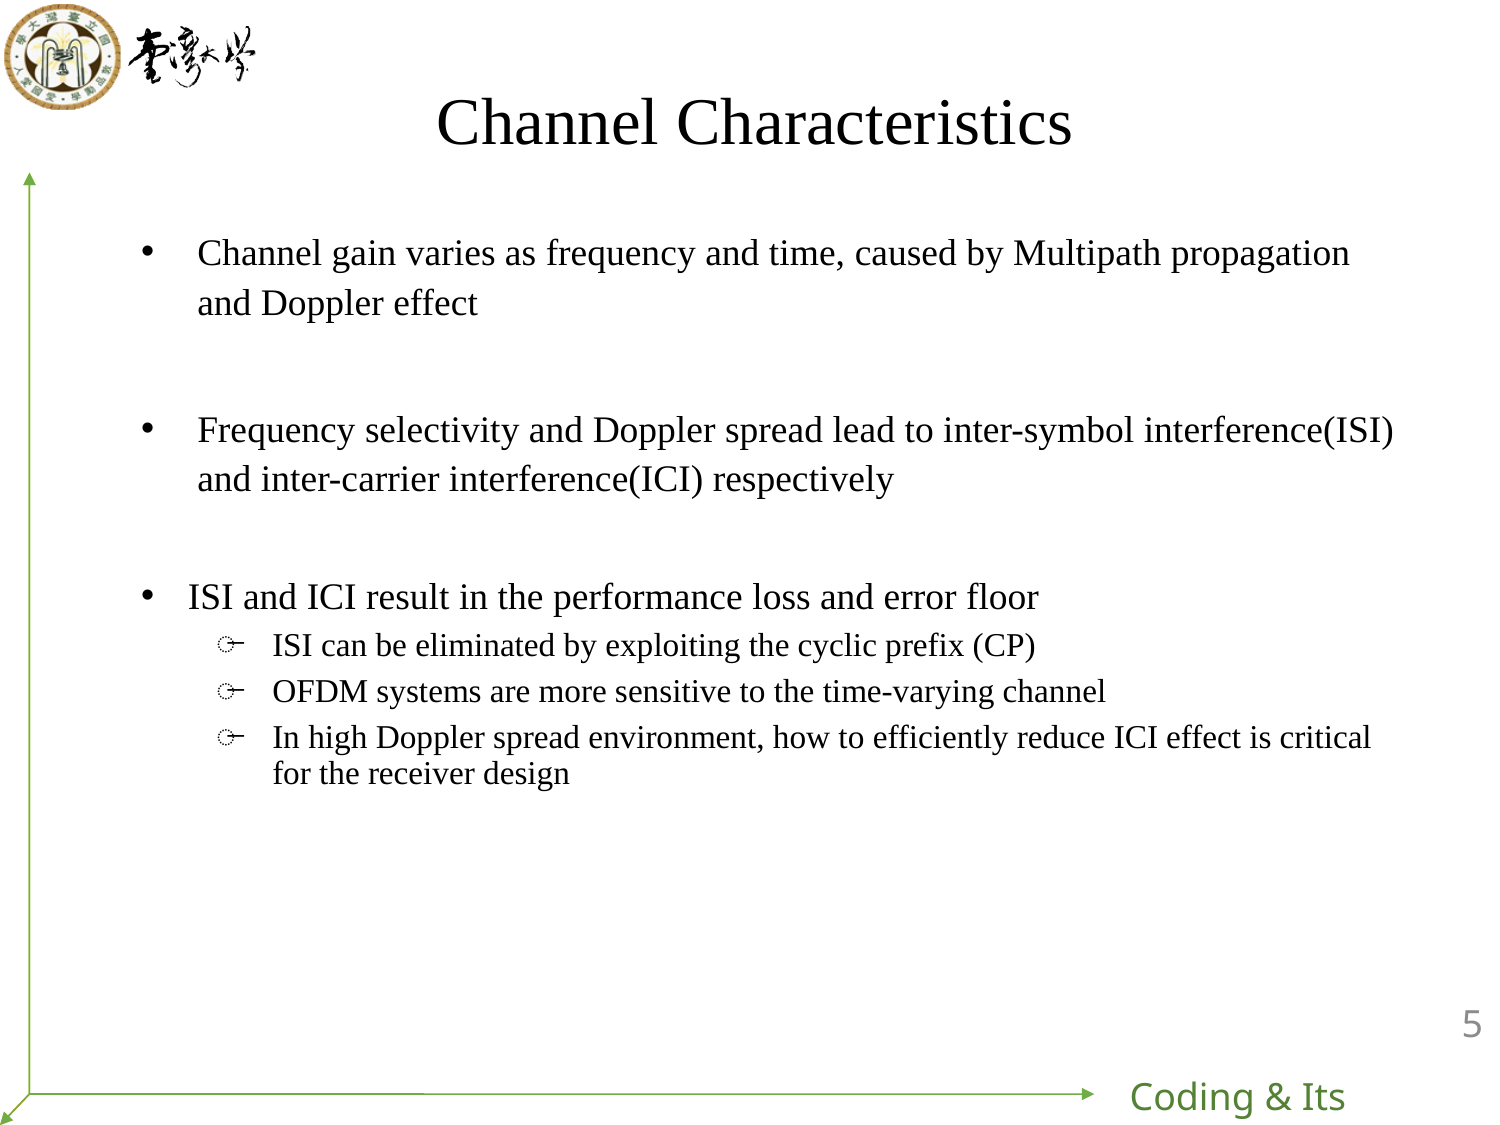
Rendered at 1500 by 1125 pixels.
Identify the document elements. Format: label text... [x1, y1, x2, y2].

subtitle Channel gain varies as frequency and time, caused by Multipath propagation and Doppler effect Frequency selectivity and Doppler spread lead to inter-symbol interference(ISI) and inter-carrier interference(ICI) respectively ISI and ICI result in the performance loss and error floor ISI can be eliminated by exploiting the cyclic prefix (CP) OFDM systems are more sensitive to the time-varying channel In high Doppler spread environment, how to efficiently reduce ICI effect is critical for the receiver design [126, 216, 1419, 1048]
picture [3, 3, 261, 111]
title Channel Characteristics [126, 29, 1402, 216]
